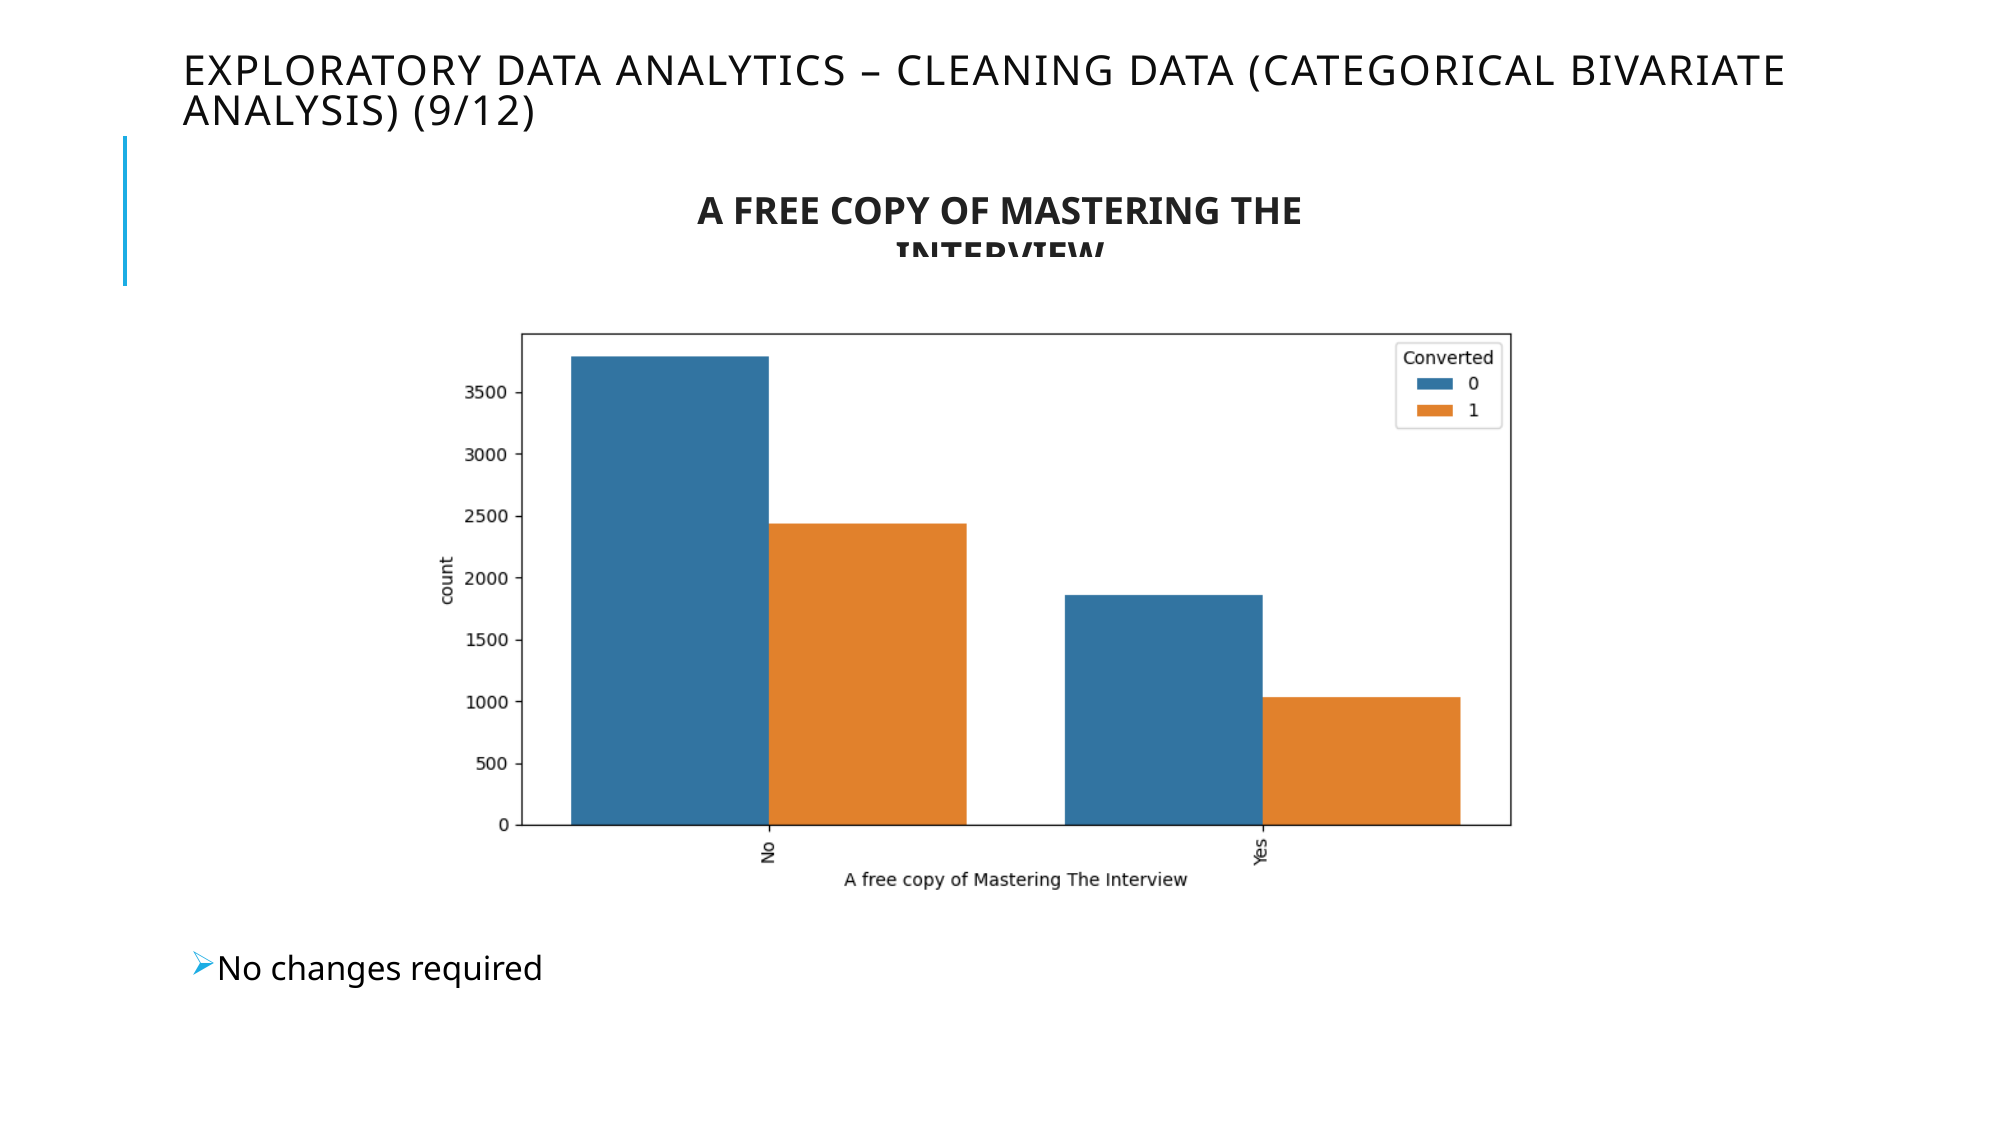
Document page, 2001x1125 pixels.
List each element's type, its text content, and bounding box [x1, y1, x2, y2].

text_box Exploratory Data Analytics – Cleaning Data (Categorical Bivariate Analysis) (9/12) [167, 46, 1882, 141]
list No changes required [182, 943, 1818, 1039]
picture [362, 257, 1638, 896]
text_box A FREE COPY OF MASTERING THE INTERVIEW [587, 179, 1413, 252]
